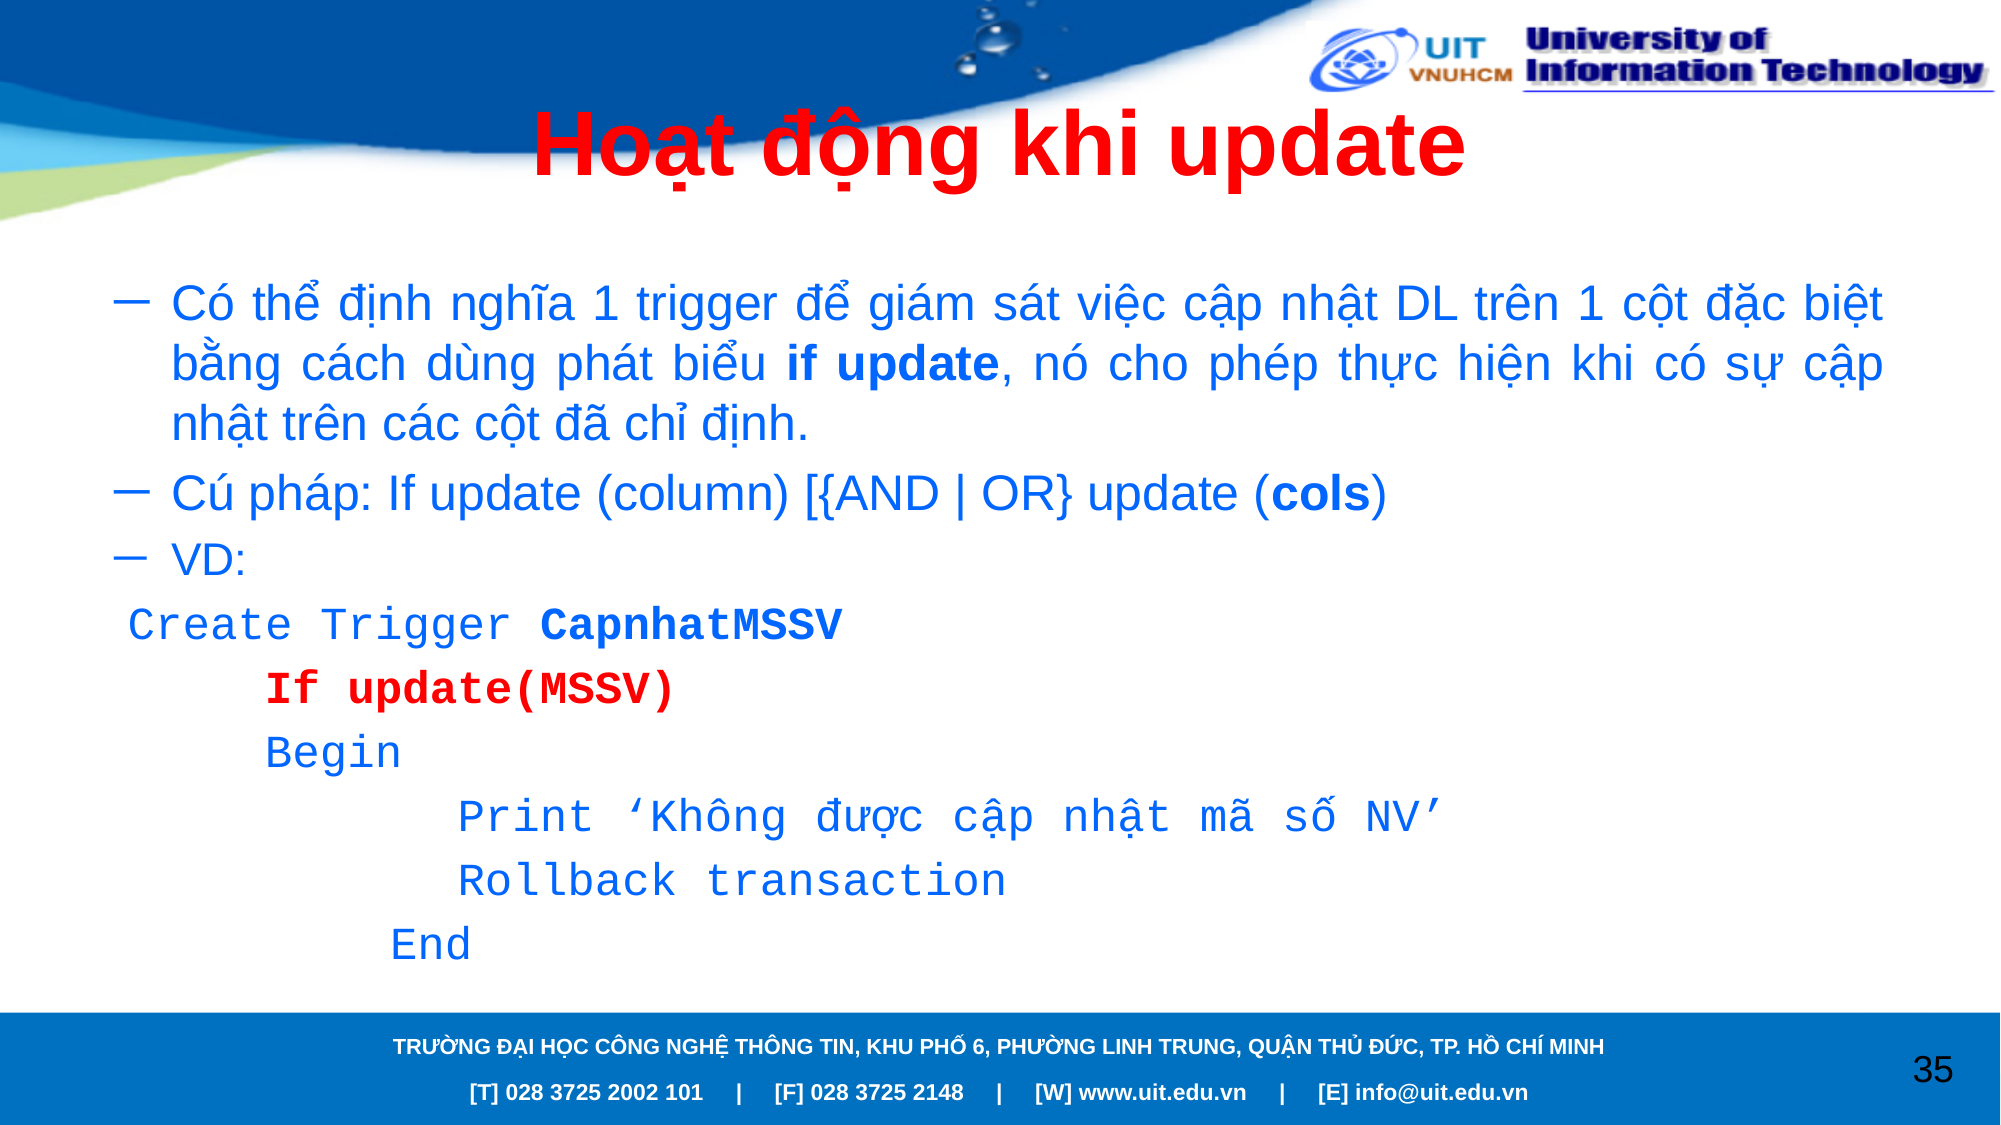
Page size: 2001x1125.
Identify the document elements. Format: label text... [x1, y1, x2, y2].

title Hoạt động khi update [99, 45, 1900, 233]
list Có thể định nghĩa 1 trigger để giám sát việc cập nhật DL trên 1 cột đặc biệt bằng cách dùng phát biểu if update, nó cho phép thực hiện khi có sự cập nhật trên các cột đã chỉ định. Cú pháp: If update (column) [{AND | OR} update (cols) VD: Create Trigger CapnhatMSSV If update(MSSV) Begin Print ‘Không được cập nhật mã số NV’ Rollback transaction End [99, 262, 1900, 1005]
picture [0, 0, 2001, 1125]
